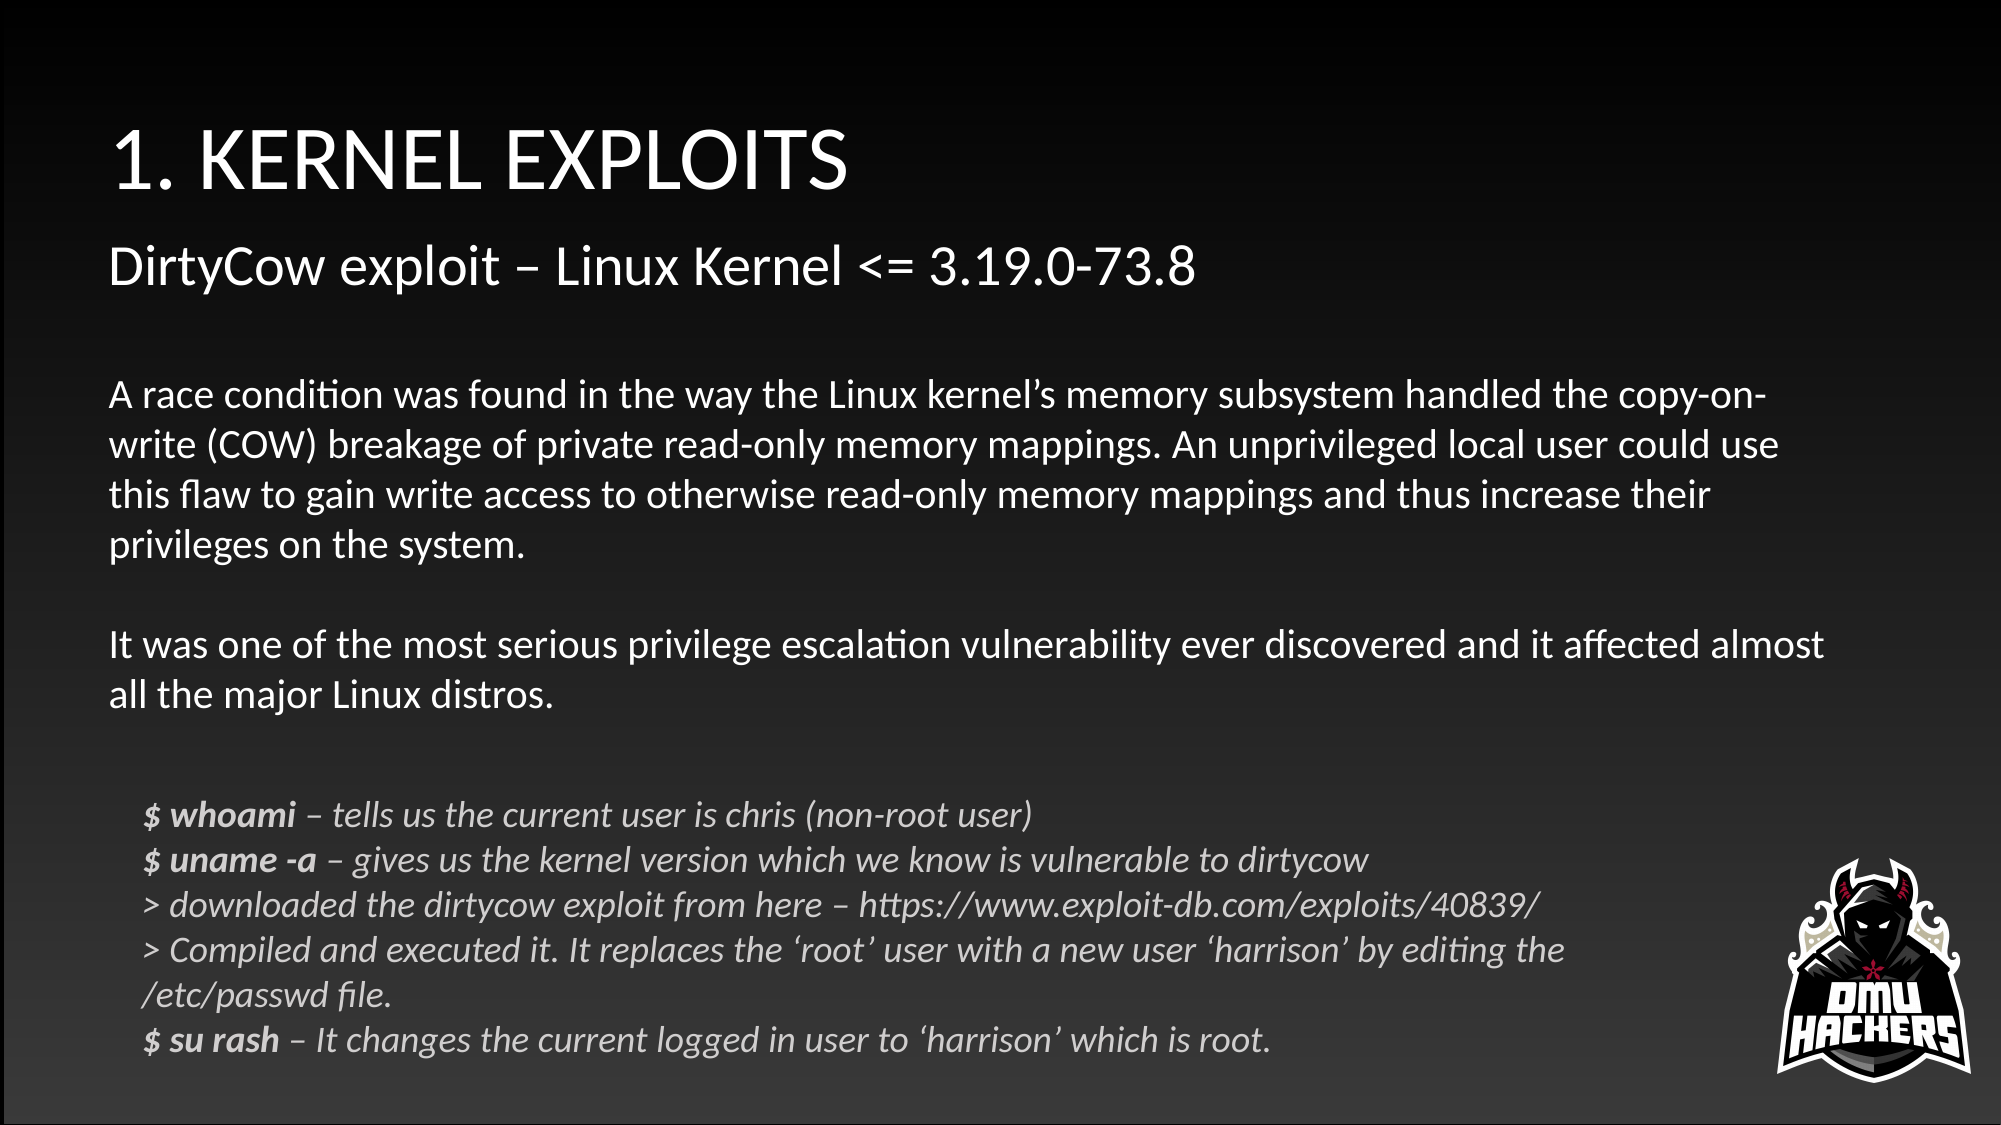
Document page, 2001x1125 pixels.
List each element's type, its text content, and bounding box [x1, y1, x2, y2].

picture [1777, 858, 1971, 1083]
text_box [2, 0, 2000, 1125]
text_box $ whoami – tells us the current user is chris (non-root user) $ uname -a – gives us the kernel version which we know is vulnerable to dirtycow > downloaded the dirtycow exploit from here – https://www.exploit-db.com/exploits/40839/ > Compiled and executed it. It replaces the ‘root’ user with a new user ‘harrison’ by editing the /etc/passwd file. $ su rash – It changes the current logged in user to ‘harrison’ which is root. [127, 782, 1746, 1068]
text_box 1. KERNEL EXPLOITS [93, 90, 1845, 216]
text_box DirtyCow exploit – Linux Kernel <= 3.19.0-73.8 A race condition was found in the way the Linux kernel’s memory subsystem handled the copy-on-write (COW) breakage of private read-only memory mappings. An unprivileged local user could use this flaw to gain write access to otherwise read-only memory mappings and thus increase their privileges on the system. It was one of the most serious privilege escalation vulnerability ever discovered and it affected almost all the major Linux distros. [93, 219, 1845, 725]
